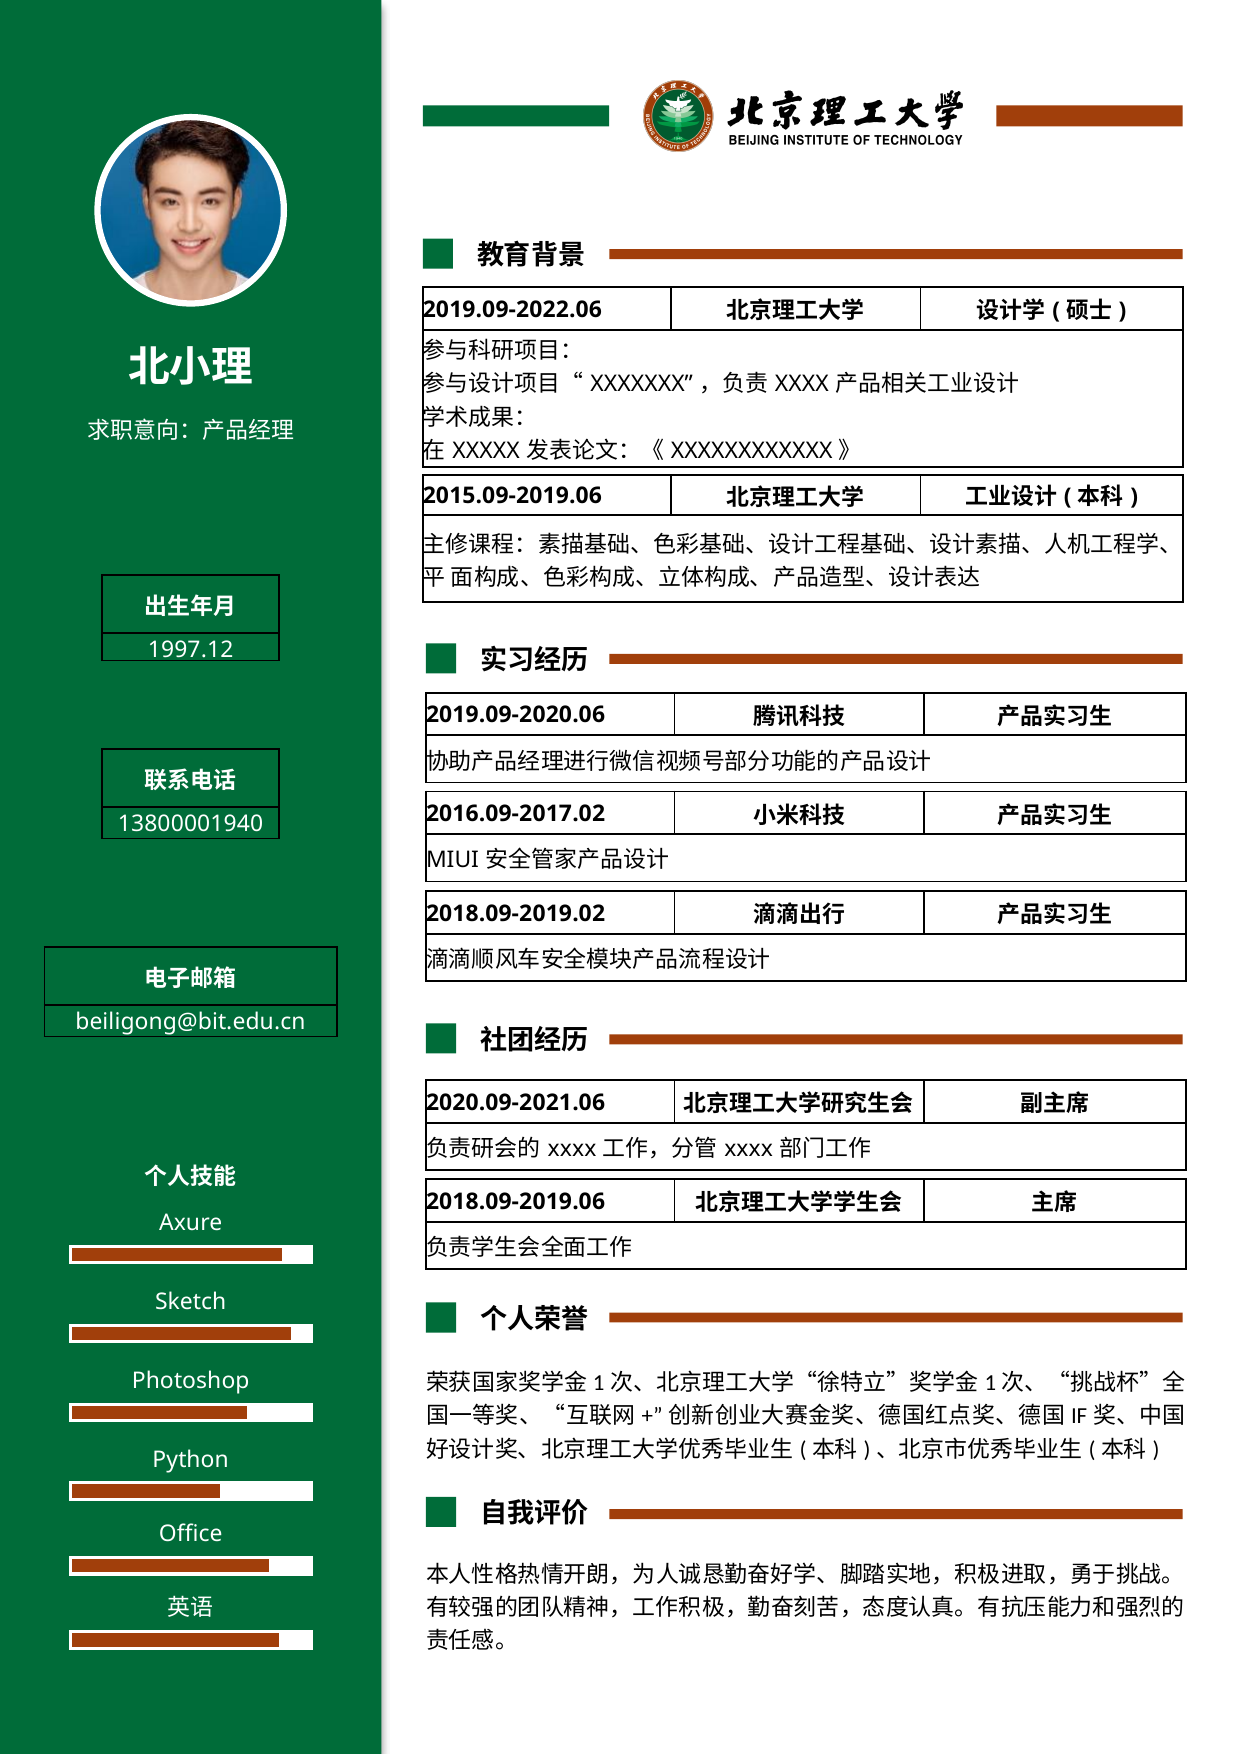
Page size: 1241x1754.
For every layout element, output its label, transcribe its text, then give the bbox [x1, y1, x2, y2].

table_cell MIUI安全管家产品设计 [427, 835, 1185, 881]
table_header 2018.09-2019.02 [427, 892, 674, 933]
table_cell 1997.12 [103, 634, 278, 660]
table_header 北京理工大学学生会 [675, 1180, 923, 1221]
table_header 副主席 [925, 1081, 1185, 1122]
table_header 北京理工大学研究生会 [675, 1081, 923, 1122]
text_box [27, 1511, 355, 1575]
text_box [27, 1199, 355, 1263]
table_header 2015.09-2019.06 [424, 476, 670, 514]
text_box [425, 1302, 1183, 1333]
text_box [422, 238, 1183, 269]
table_header 北京理工大学 [672, 288, 920, 329]
table_header 产品实习生 [925, 892, 1185, 933]
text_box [27, 1436, 355, 1500]
table_header 2018.09-2019.06 [427, 1180, 674, 1221]
table_cell 滴滴顺风车安全模块产品流程设计 [427, 935, 1185, 980]
text_box 北小理 [88, 339, 293, 387]
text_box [425, 1496, 1183, 1527]
picture [643, 80, 963, 152]
table_header 产品实习生 [925, 792, 1185, 833]
table_cell beiligong@bit.edu.cn [45, 1006, 336, 1036]
table_cell 13800001940 [103, 808, 278, 838]
table_header 2019.09-2022.06 [424, 288, 670, 329]
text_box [425, 1023, 1183, 1054]
table_header 电子邮箱 [45, 948, 336, 1004]
picture [97, 117, 284, 304]
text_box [27, 1357, 355, 1421]
table_cell 主修课程：素描基础、色彩基础、设计工程基础、设计素描、人机工程学、平 面构成、色彩构成、立体构成、产品造型、设计表达 [424, 516, 1182, 601]
table_header 小米科技 [675, 792, 923, 833]
table_header 腾讯科技 [675, 694, 923, 734]
table_cell 参与科研项目： 参与设计项目“XXXXXXX”，负责XXXX产品相关工业设计 学术成果： 在XXXXX发表论文：《XXXXXXXXXXXX》 [424, 331, 1182, 466]
table_header 工业设计(本科) [921, 476, 1182, 514]
table_header 设计学(硕士) [921, 288, 1182, 329]
table_cell 负责研会的xxxx工作，分管xxxx部门工作 [427, 1124, 1185, 1169]
table_header 产品实习生 [925, 694, 1185, 734]
text_box 求职意向：产品经理 [57, 415, 325, 444]
table_header 2020.09-2021.06 [427, 1081, 674, 1122]
table_header 出生年月 [103, 576, 278, 632]
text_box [425, 643, 1183, 674]
table_header 北京理工大学 [672, 476, 920, 514]
text_box 荣获国家奖学金1次、北京理工大学“徐特立”奖学金1次、“挑战杯”全国一等奖、“互联网+”创新创业大赛金奖、德国红点奖、德国IF奖、中国好设计奖、北京理工大学优秀毕业生(本科)、北京市优秀毕业生(本科) [426, 1354, 1186, 1470]
table_cell 协助产品经理进行微信视频号部分功能的产品设计 [427, 736, 1185, 782]
table_header 个人技能 [45, 1145, 337, 1199]
table_header 2019.09-2020.06 [427, 694, 674, 734]
text_box 本人性格热情开朗，为人诚恳勤奋好学、脚踏实地，积极进取，勇于挑战。有较强的团队精神，工作积极，勤奋刻苦，态度认真。有抗压能力和强烈的责任感。 [426, 1546, 1186, 1661]
table_header 滴滴出行 [675, 892, 923, 933]
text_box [27, 1585, 355, 1649]
table_header 主席 [925, 1180, 1185, 1221]
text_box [27, 1278, 355, 1342]
table_header 2016.09-2017.02 [427, 792, 674, 833]
table_header 联系电话 [103, 750, 278, 806]
table_cell 负责学生会全面工作 [427, 1223, 1185, 1268]
